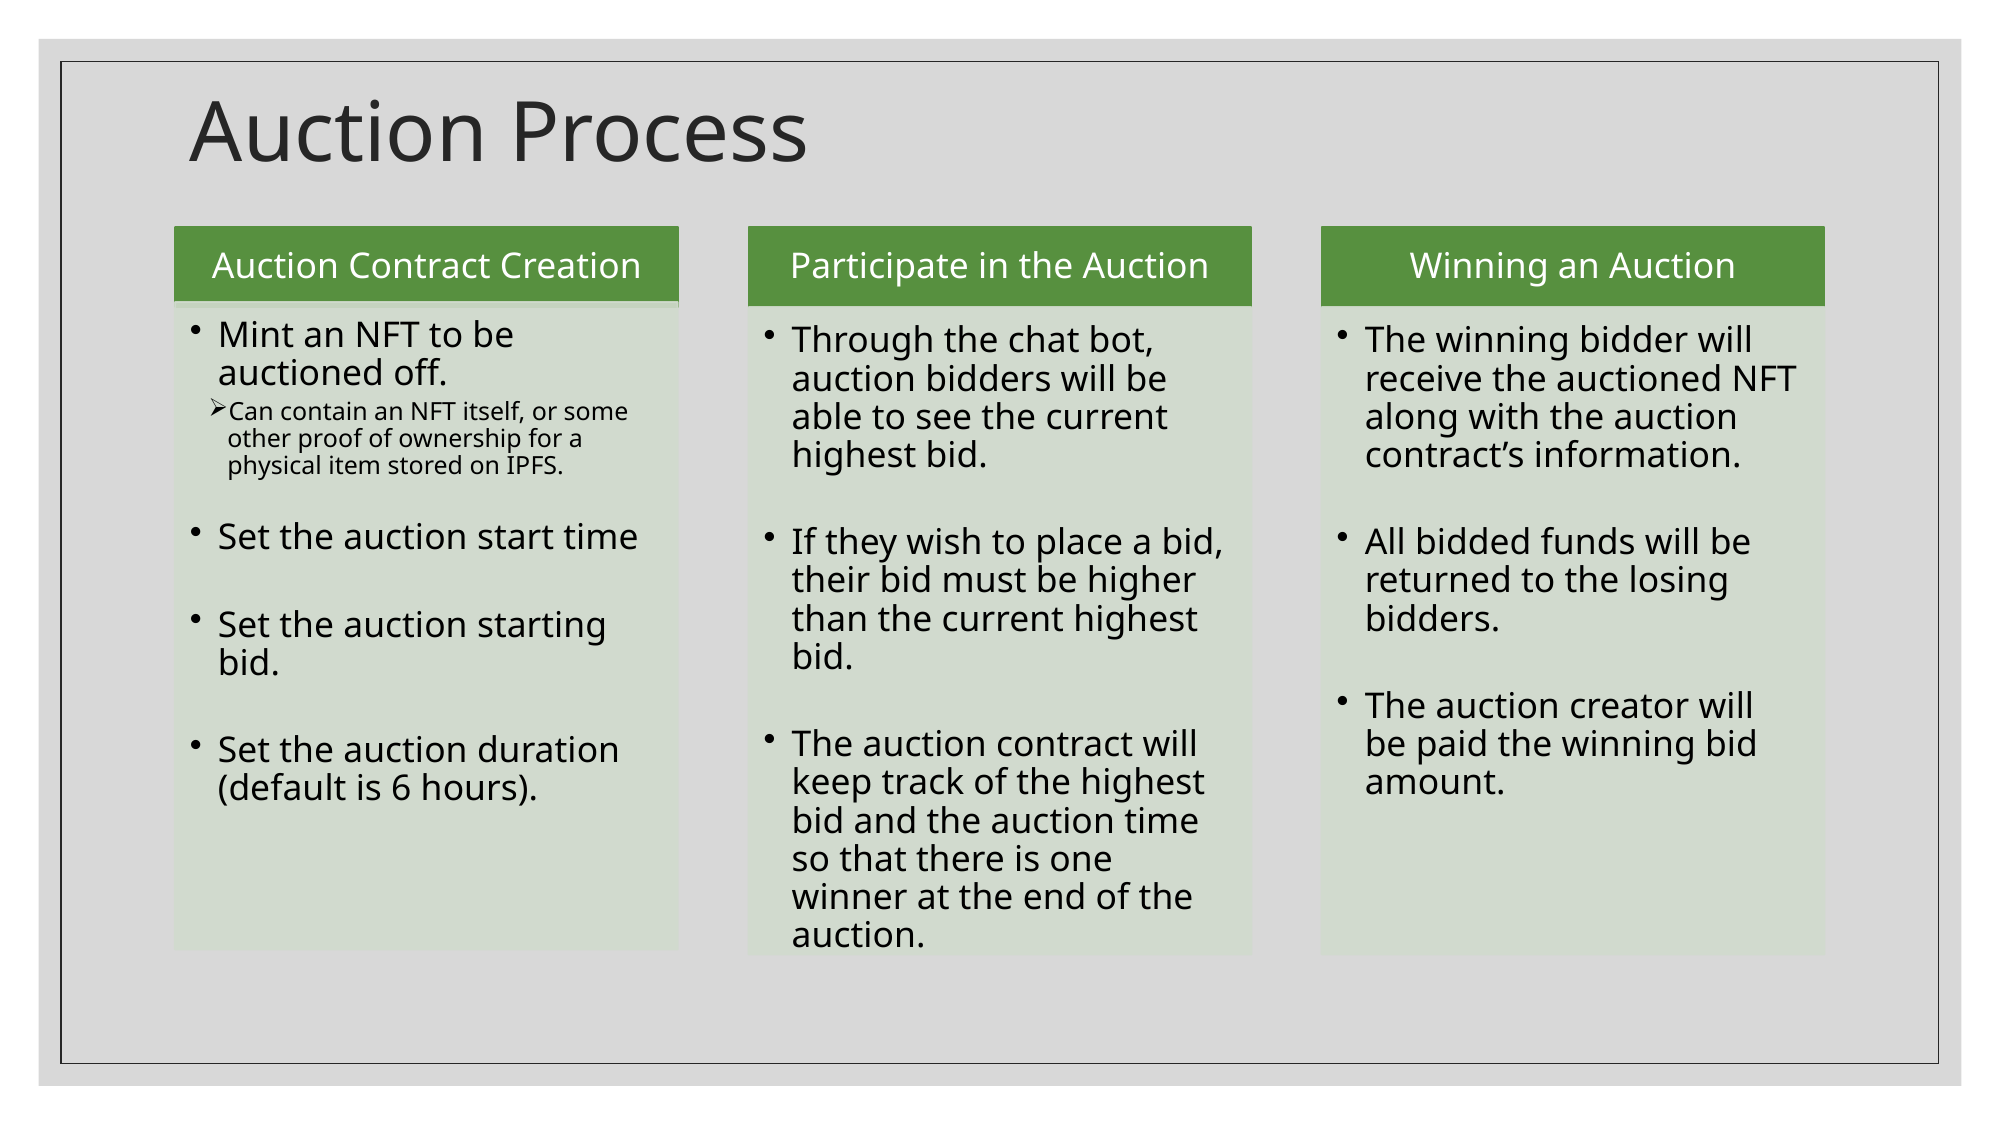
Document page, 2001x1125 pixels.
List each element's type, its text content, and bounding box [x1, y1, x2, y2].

title Auction Process [174, 21, 1825, 188]
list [174, 192, 1825, 989]
